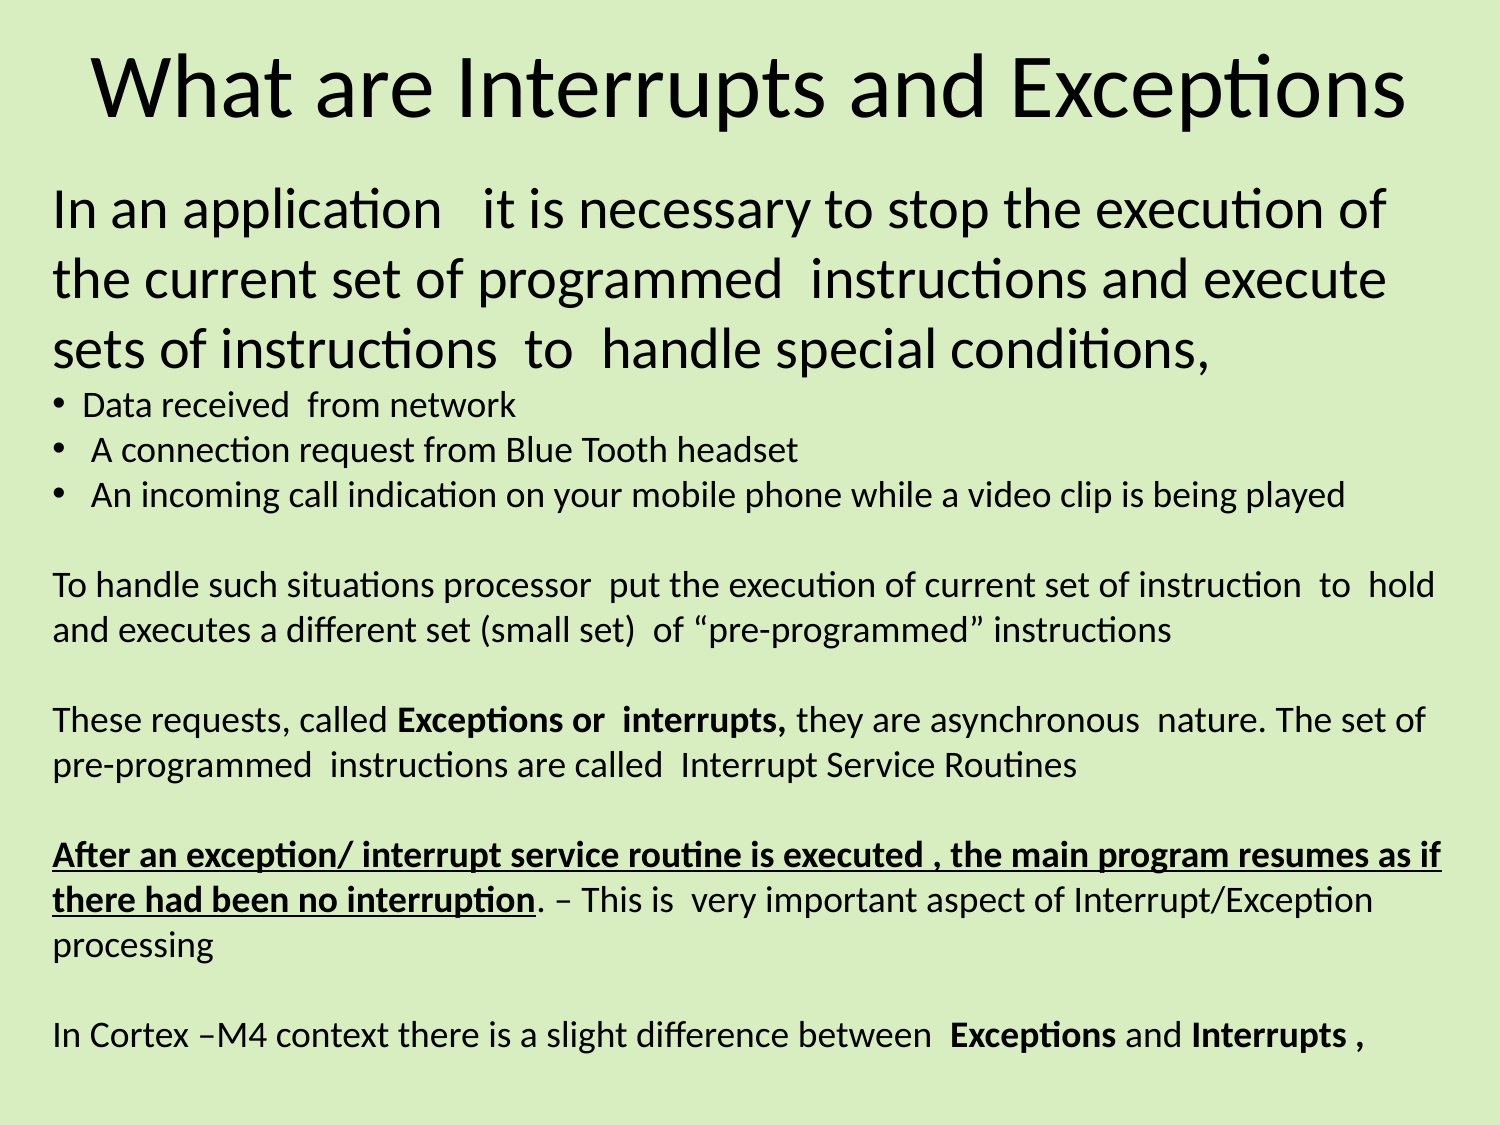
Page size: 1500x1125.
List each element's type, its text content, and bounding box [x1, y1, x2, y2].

title What are Interrupts and Exceptions [75, 12, 1425, 150]
text_box In an application it is necessary to stop the execution of the current set of programmed instructions and execute sets of instructions to handle special conditions, Data received from network A connection request from Blue Tooth headset An incoming call indication on your mobile phone while a video clip is being played To handle such situations processor put the execution of current set of instruction to hold and executes a different set (small set) of “pre-programmed” instructions These requests, called Exceptions or interrupts, they are asynchronous nature. The set of pre-programmed instructions are called Interrupt Service Routines After an exception/ interrupt service routine is executed , the main program resumes as if there had been no interruption. – This is very important aspect of Interrupt/Exception processing In Cortex –M4 context there is a slight difference between Exceptions and Interrupts , [37, 162, 1475, 1063]
